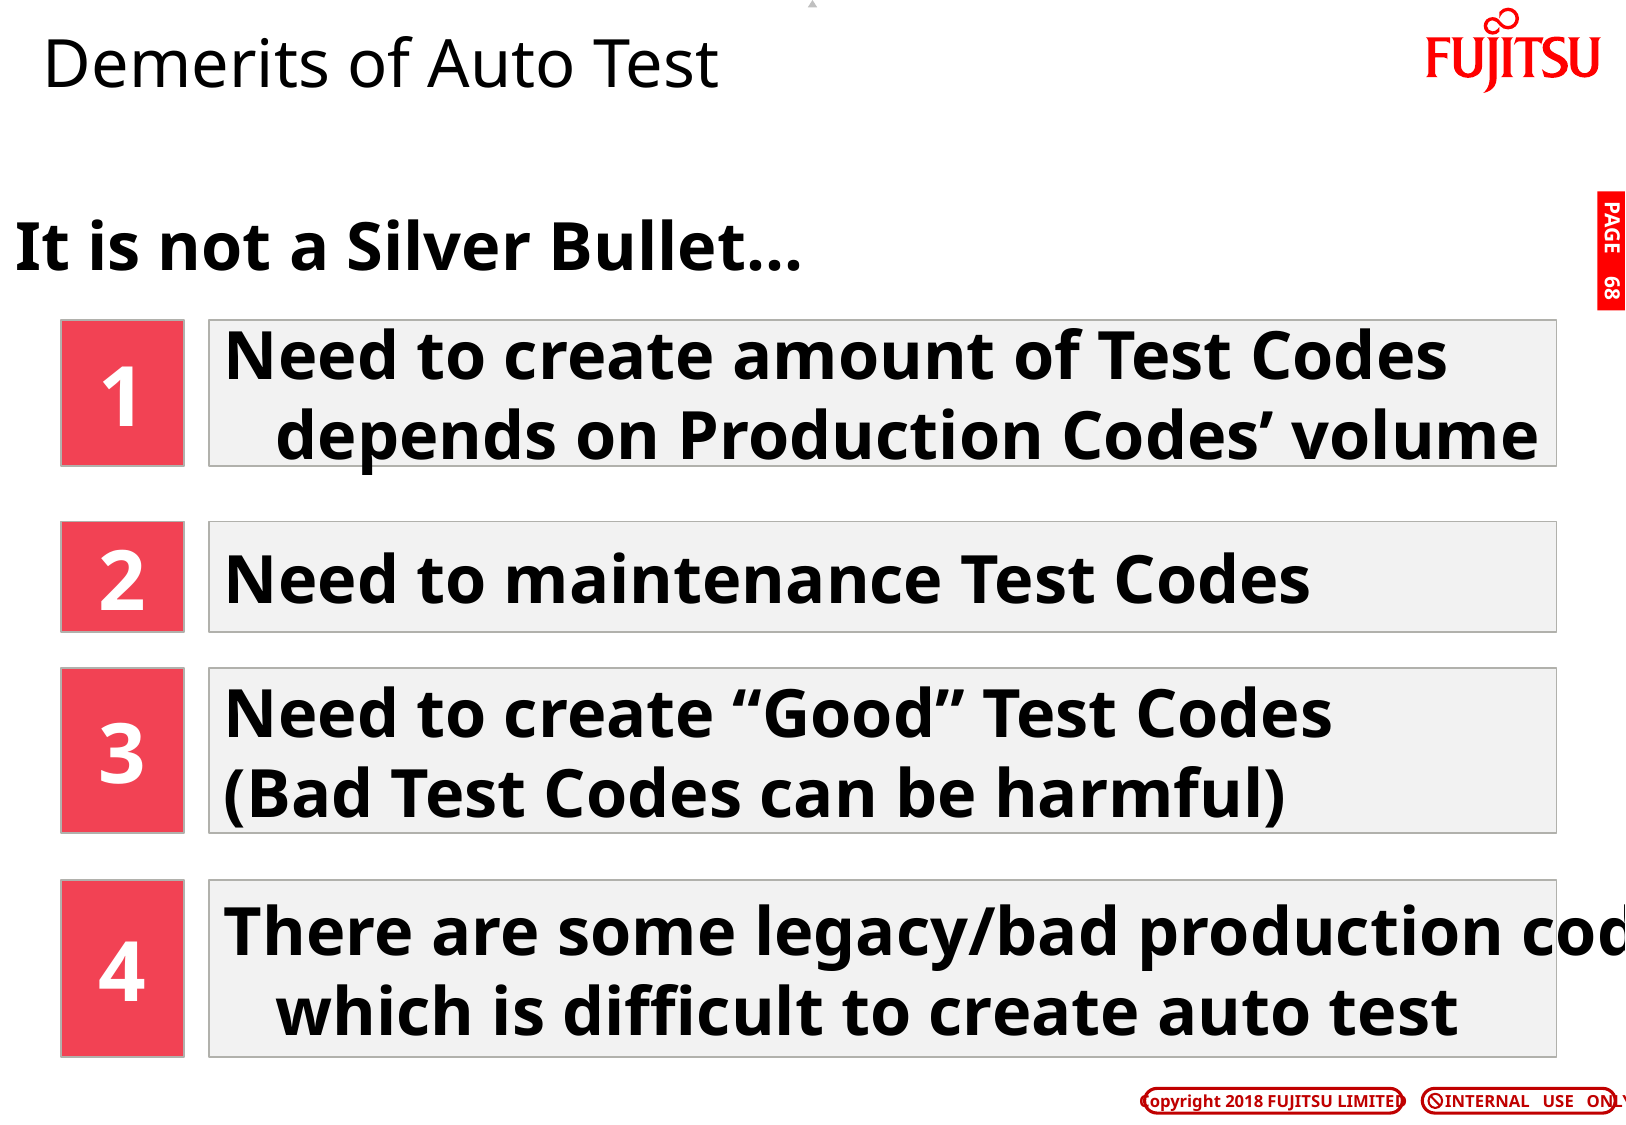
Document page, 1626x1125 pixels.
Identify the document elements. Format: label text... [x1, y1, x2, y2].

slide_number PAGE 67 [1597, 191, 1625, 311]
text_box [60, 521, 1557, 633]
title Demerits of Auto Test [28, 28, 1404, 93]
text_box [60, 879, 1557, 1058]
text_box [60, 667, 1557, 834]
text_box It is not a Silver Bullet… [0, 196, 819, 292]
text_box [60, 319, 1557, 467]
